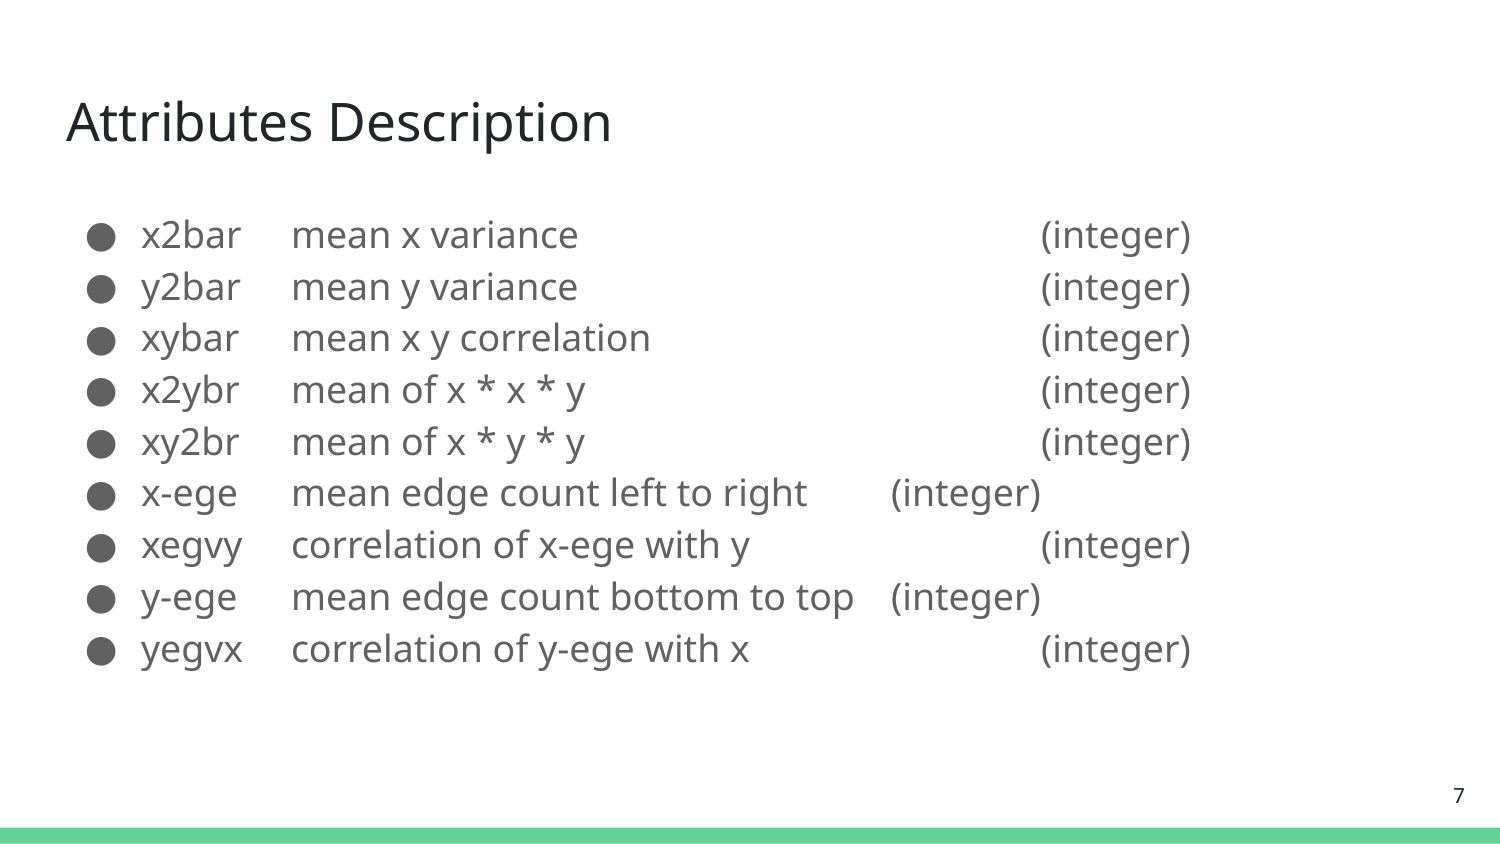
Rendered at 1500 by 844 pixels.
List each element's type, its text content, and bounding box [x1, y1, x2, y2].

slide_number 7 [1389, 764, 1480, 830]
title Attributes Description [51, 72, 1449, 167]
list x2bar mean x variance (integer) y2bar mean y variance (integer) xybar mean x y correlation (integer) x2ybr mean of x * x * y (integer) xy2br mean of x * y * y (integer) x-ege mean edge count left to right (integer) xegvy correlation of x-ege with y (integer) y-ege mean edge count bottom to top (integer) yegvx correlation of y-ege with x (integer) [51, 189, 1449, 750]
